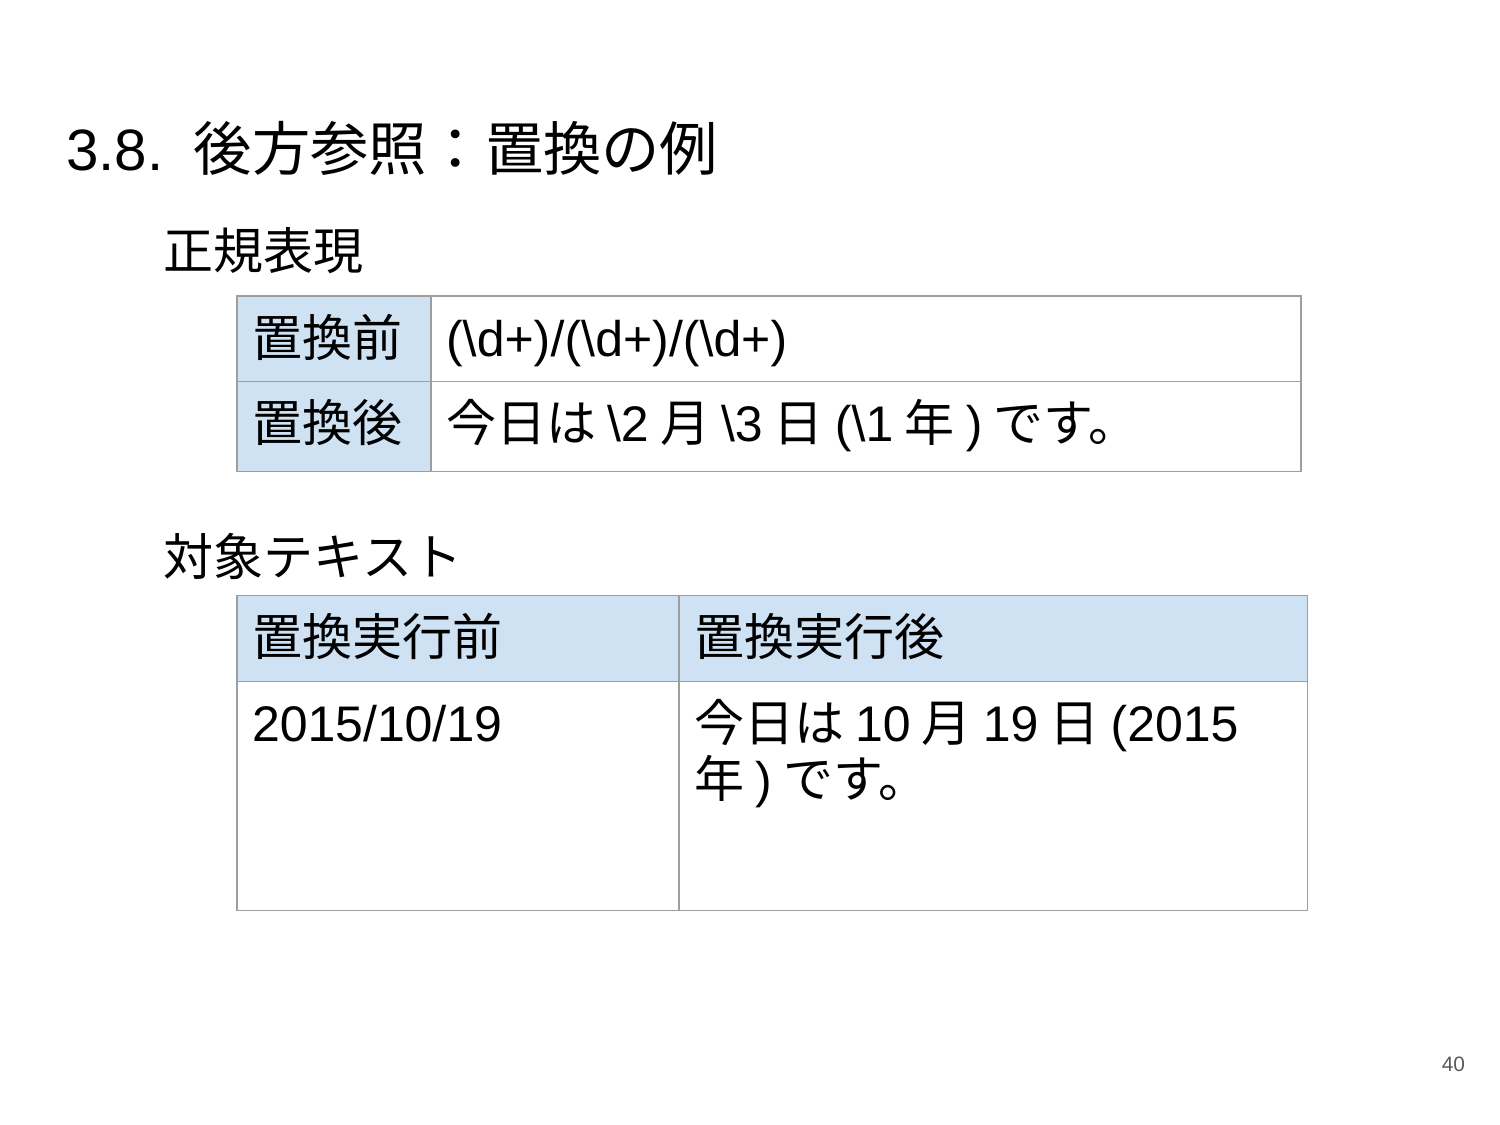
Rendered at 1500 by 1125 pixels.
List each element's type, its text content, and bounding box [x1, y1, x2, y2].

text_box 正規表現 [148, 204, 621, 309]
table_cell 今日は\2月\3日(\1年)です。 [432, 382, 1300, 471]
table_header 置換実行後 [680, 596, 1307, 681]
table_header 置換前 [238, 309, 430, 381]
text_box 対象テキスト [148, 510, 621, 615]
table_header 置換実行前 [238, 596, 678, 681]
title 3.8. 後方参照：置換の例 [51, 97, 1449, 223]
table_cell 2015/10/19 [238, 682, 678, 910]
table_cell 置換後 [238, 382, 430, 471]
slide_number ‹#› [1389, 1019, 1480, 1106]
table_header (\d+)/(\d+)/(\d+) [432, 297, 1300, 381]
table_cell 今日は10月19日(2015年)です。 [680, 682, 1307, 910]
